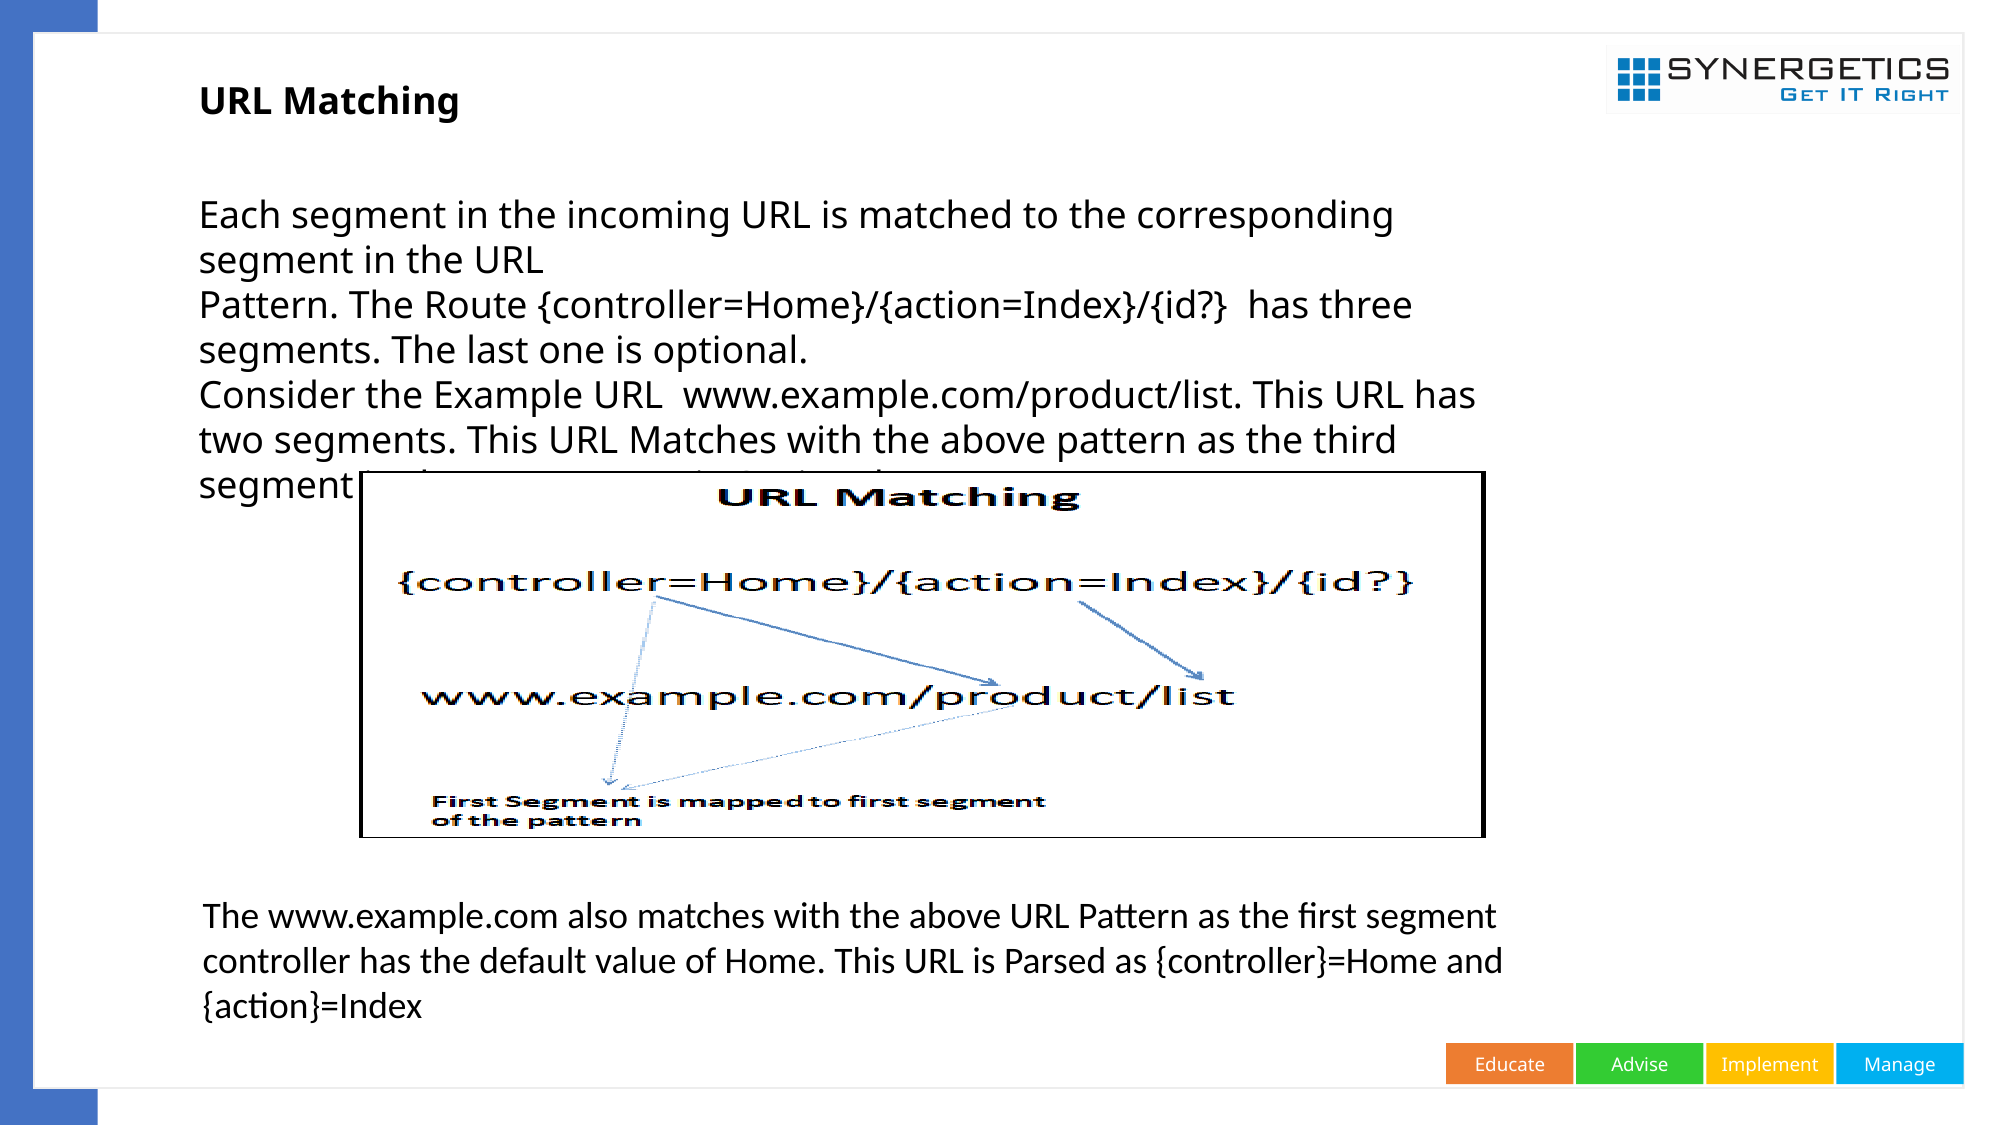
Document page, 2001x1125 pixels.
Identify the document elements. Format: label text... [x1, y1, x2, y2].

picture [1606, 45, 1960, 114]
text_box URL Matching [183, 69, 1184, 130]
text_box The www.example.com also matches with the above URL Pattern as the first segment controller has the default value of Home. This URL is Parsed as {controller}=Home and {action}=Index [187, 883, 1542, 1034]
text_box Each segment in the incoming URL is matched to the corresponding segment in the URL Pattern. The Route {controller=Home}/{action=Index}/{id?} has three segments. The last one is optional. Consider the Example URL www.example.com/product/list. This URL has two segments. This URL Matches with the above pattern as the third segment in the URL Pattern is Optional [183, 183, 1564, 514]
picture [359, 471, 1486, 838]
